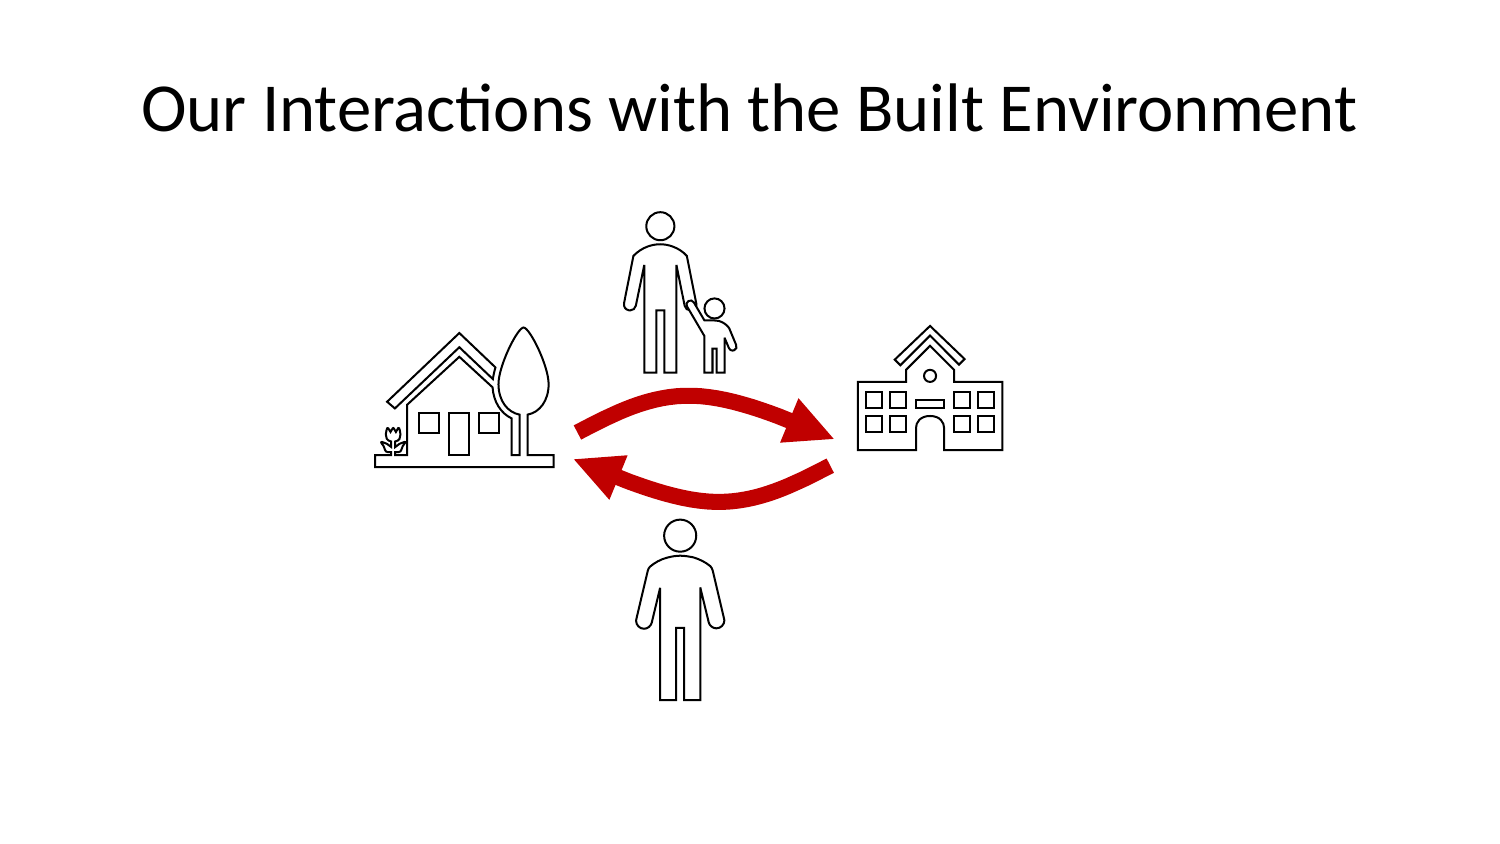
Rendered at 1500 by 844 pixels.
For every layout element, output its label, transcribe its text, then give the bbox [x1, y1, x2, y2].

picture [368, 195, 1132, 753]
title Our Interactions with the Built Environment [75, 33, 1425, 175]
